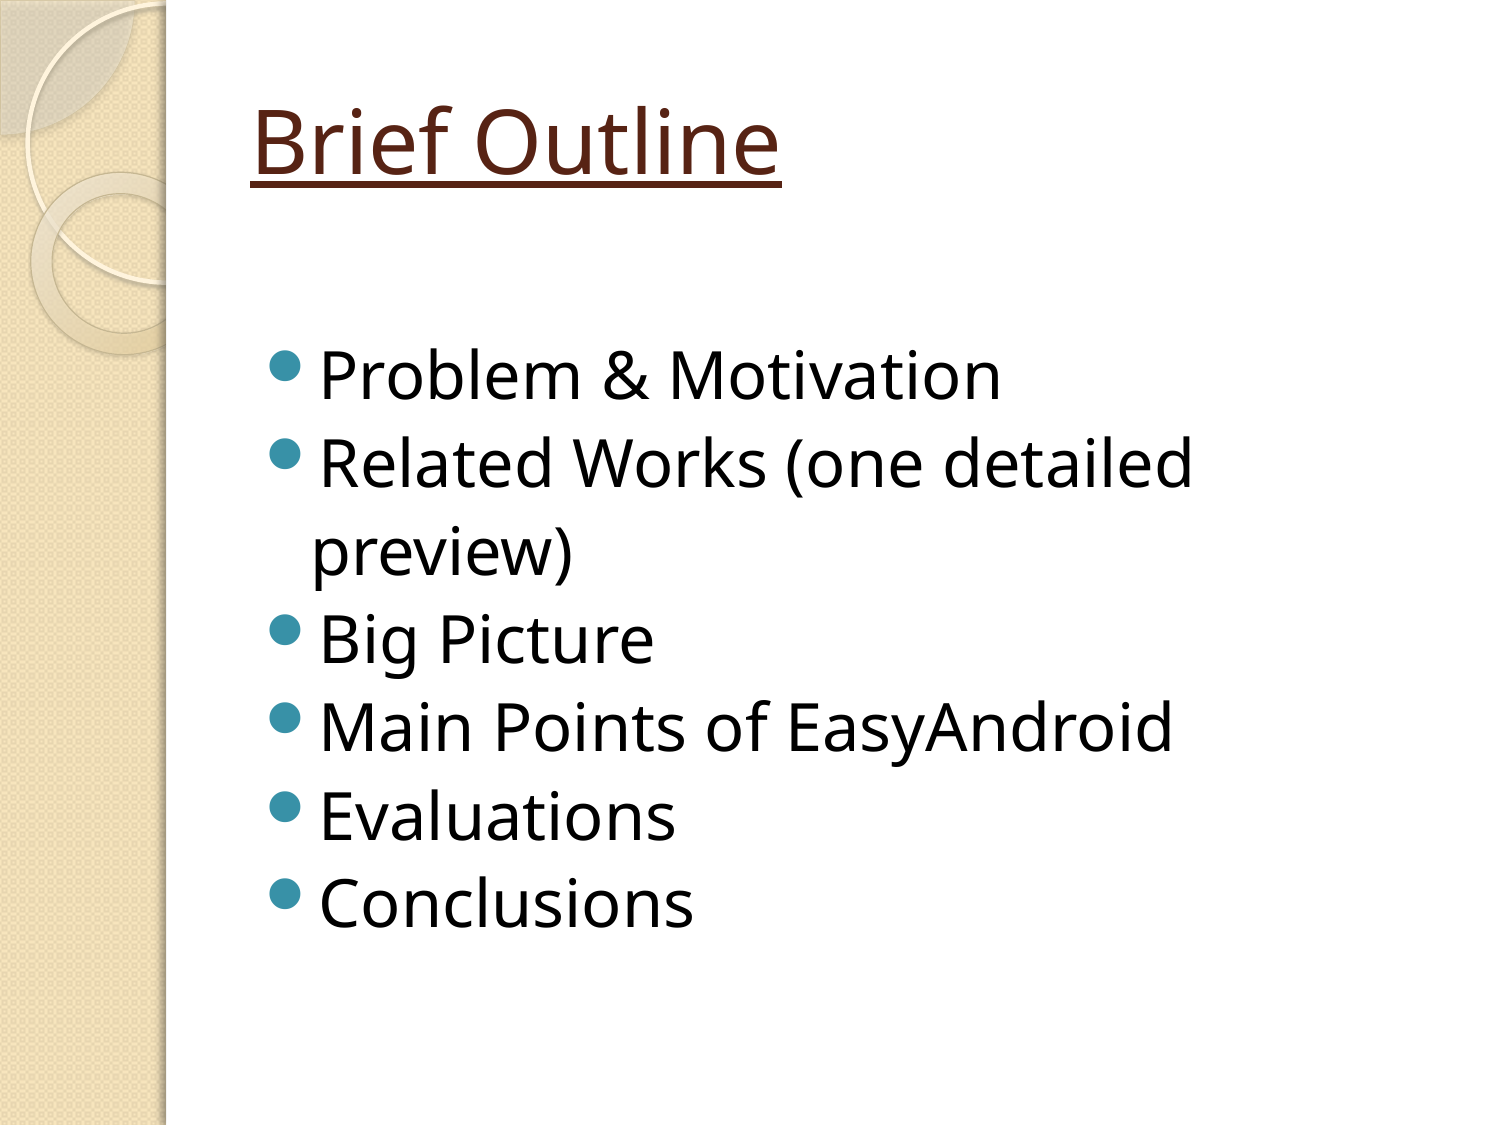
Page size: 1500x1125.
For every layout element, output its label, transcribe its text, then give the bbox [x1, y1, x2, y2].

title Brief Outline [235, 45, 1466, 233]
list Problem & Motivation Related Works (one detailed preview) Big Picture Main Points of EasyAndroid Evaluations Conclusions [235, 237, 1466, 1025]
